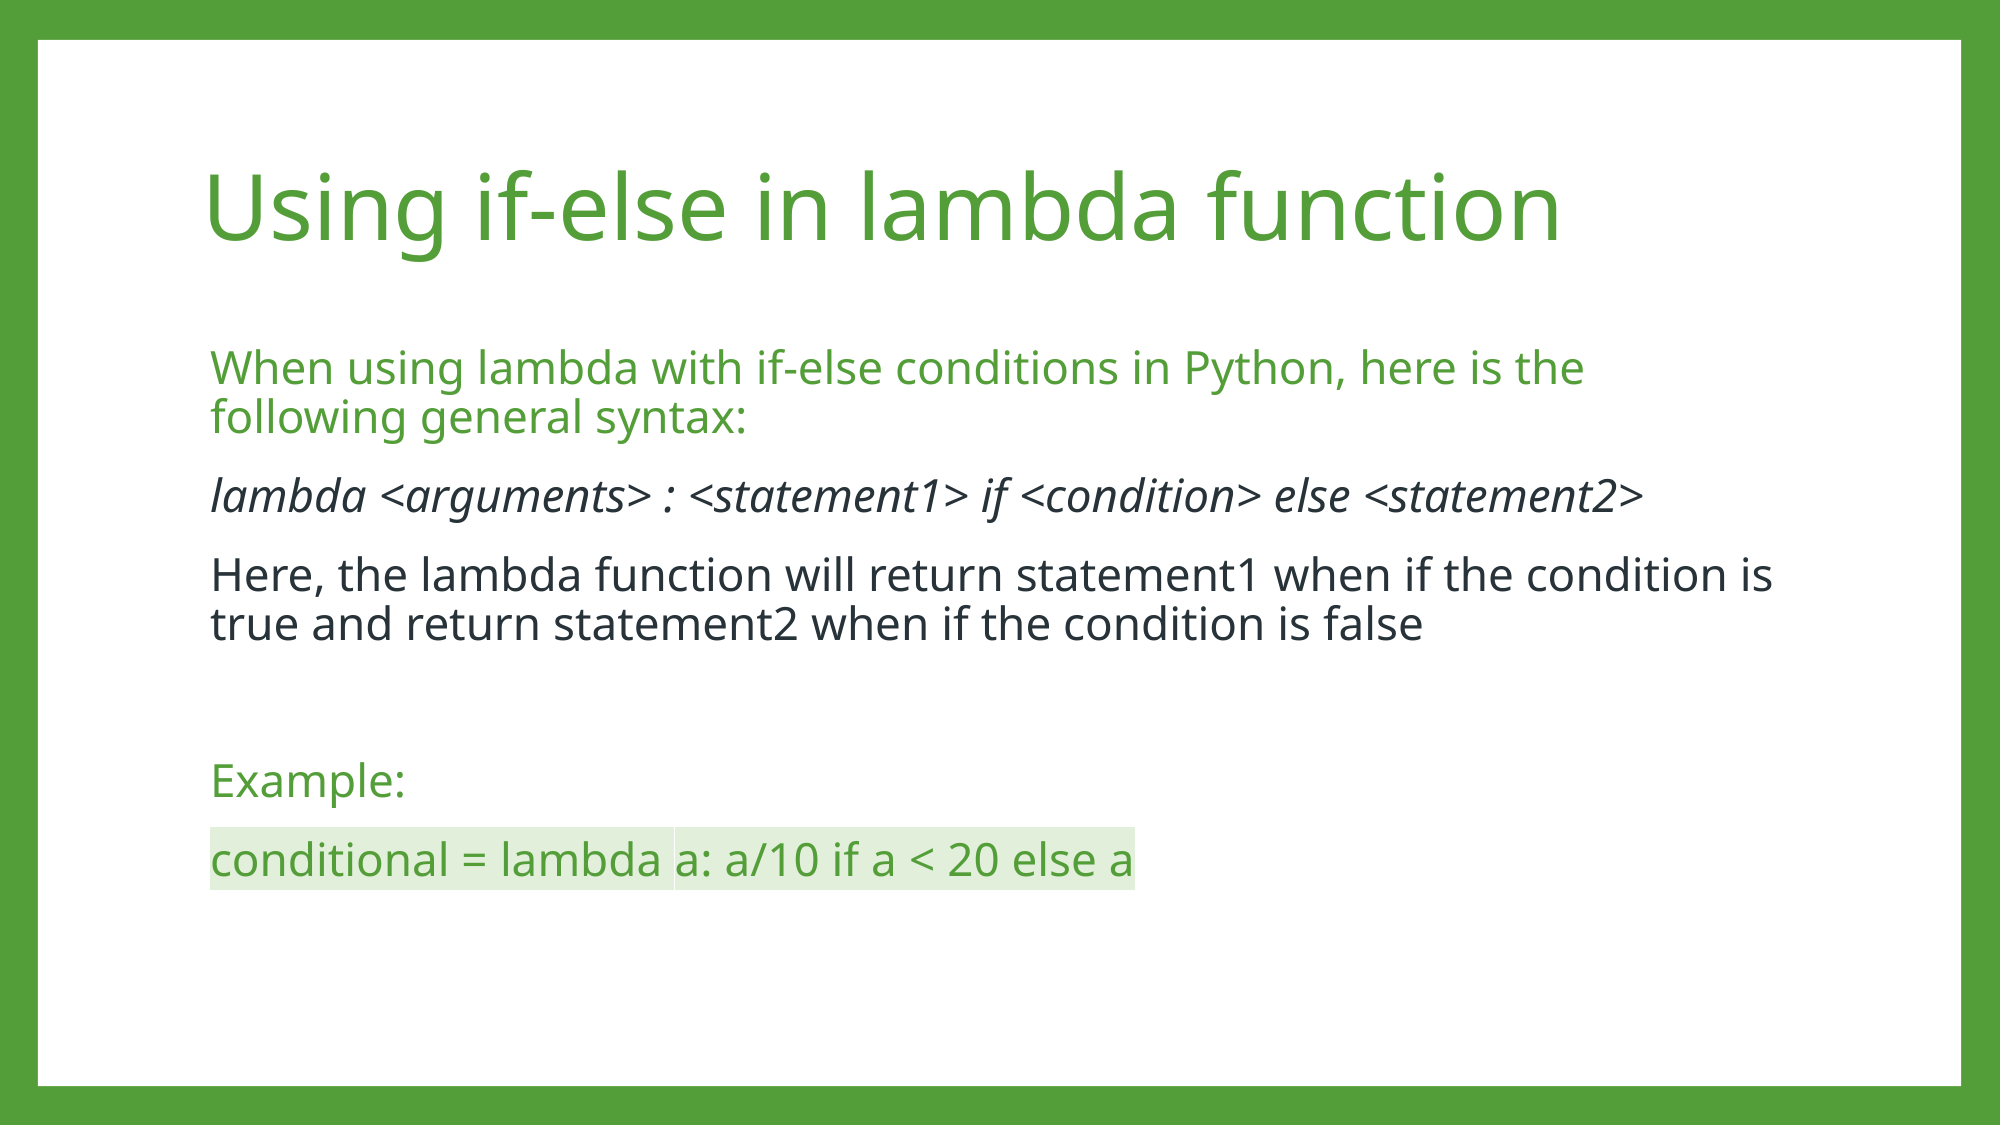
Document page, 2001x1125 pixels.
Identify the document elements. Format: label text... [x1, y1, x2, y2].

title Using if-else in lambda function [187, 99, 1808, 323]
list When using lambda with if-else conditions in Python, here is the following general syntax: lambda <arguments> : <statement1> if <condition> else <statement2> Here, the lambda function will return statement1 when if the condition is true and return statement2 when if the condition is false Example: conditional = lambda a: a/10 if a < 20 else a [187, 337, 1808, 1000]
